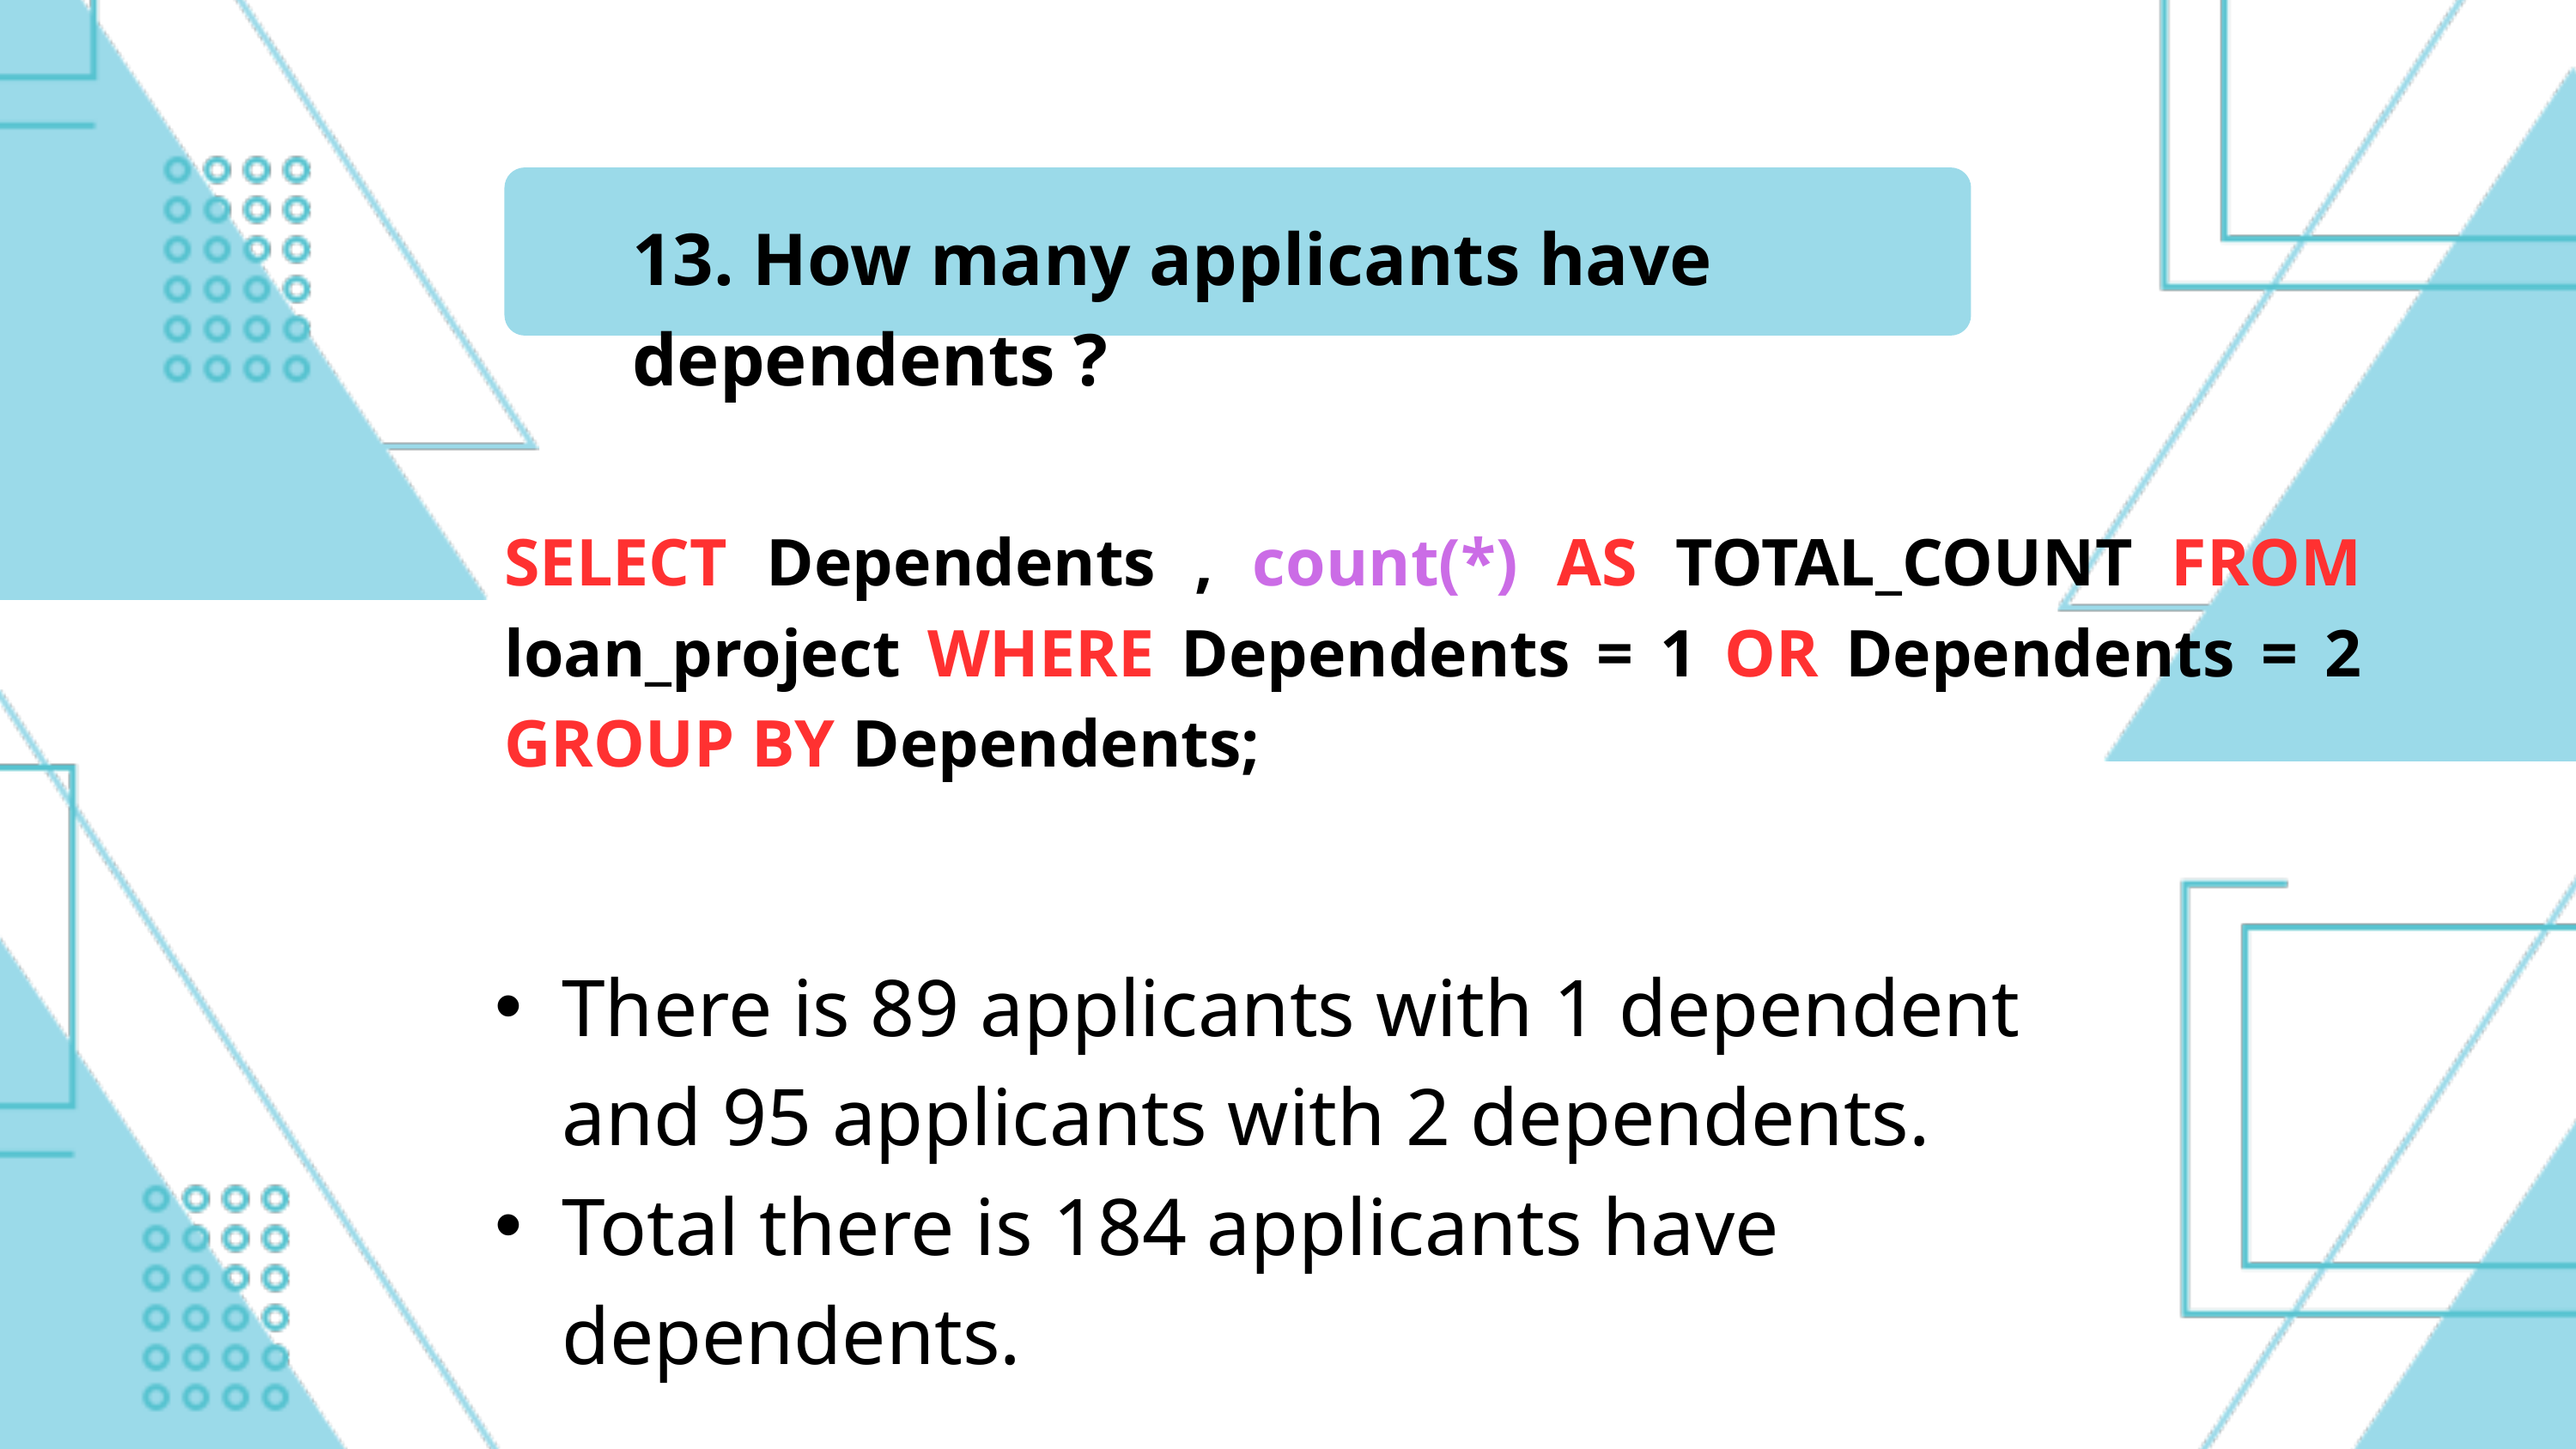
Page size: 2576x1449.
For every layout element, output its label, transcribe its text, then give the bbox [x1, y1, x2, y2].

text_box There is 89 applicants with 1 dependent and 95 applicants with 2 dependents. Total there is 184 applicants have dependents. [428, 942, 2148, 1380]
text_box [0, 689, 519, 1449]
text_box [504, 167, 1971, 336]
text_box [2057, 0, 2576, 761]
text_box 13. How many applicants have dependents ? [632, 199, 2117, 400]
text_box [2078, 849, 2576, 1449]
text_box SELECT Dependents , count(*) AS TOTAL_COUNT FROM loan_project WHERE Dependents = 1 OR Dependents = 2 GROUP BY Dependents; [504, 508, 2362, 780]
text_box [0, 0, 540, 600]
